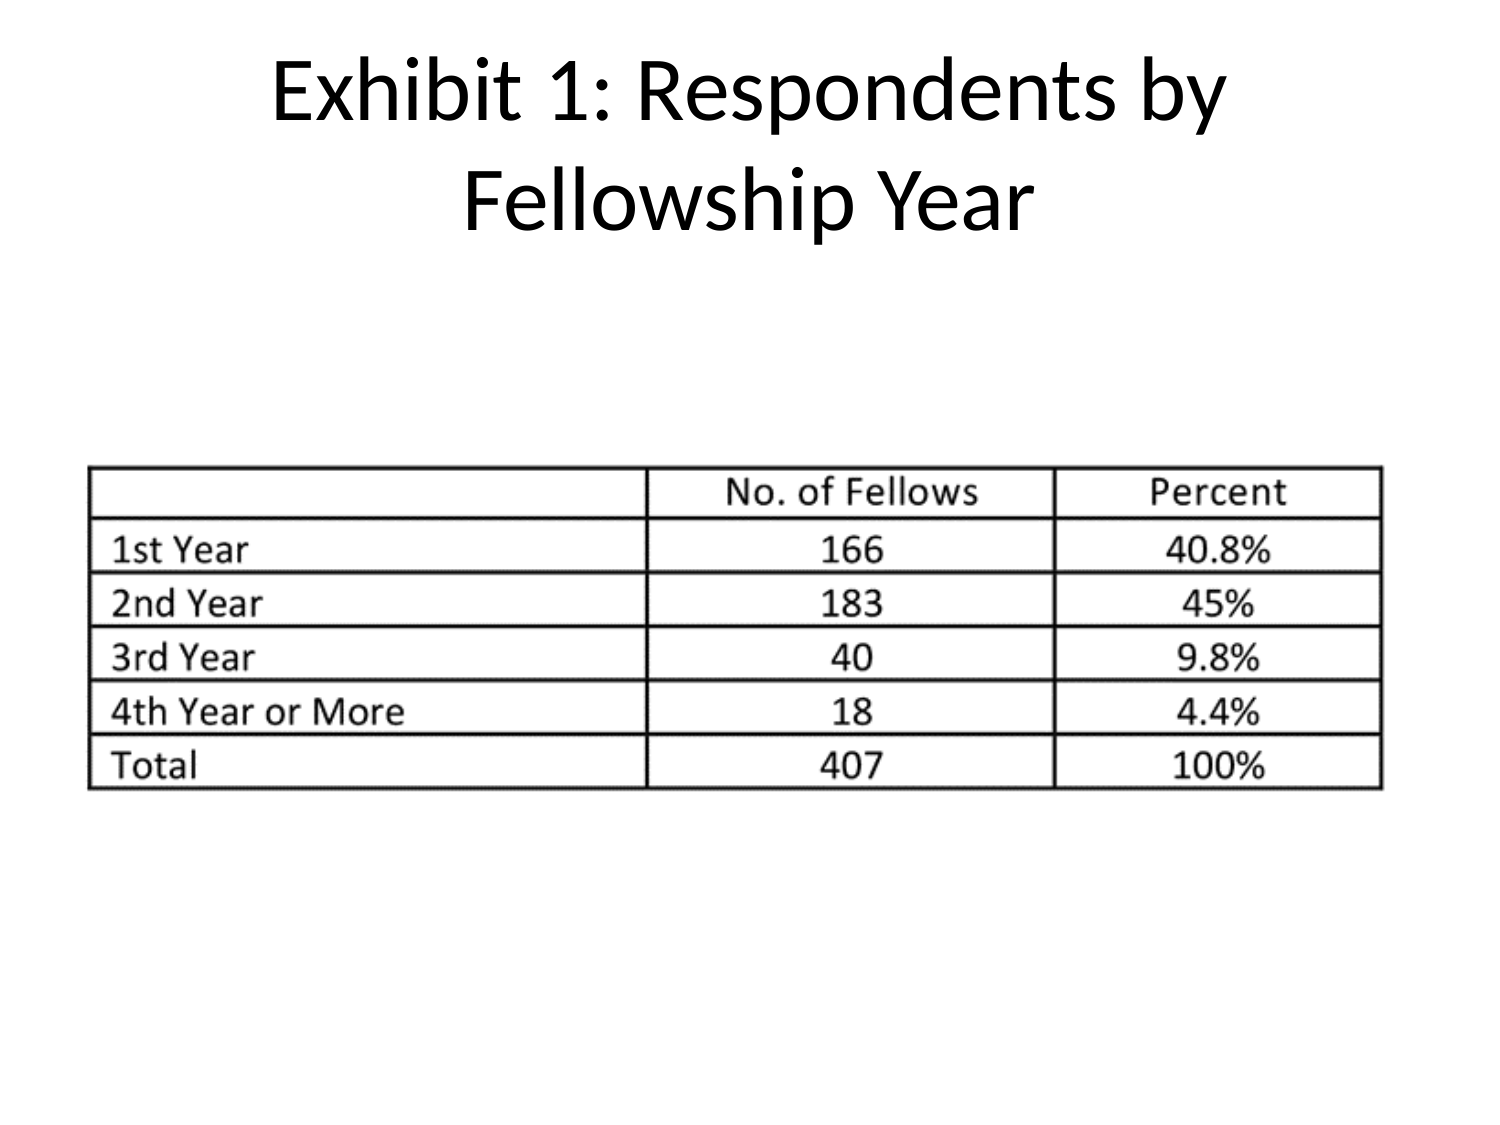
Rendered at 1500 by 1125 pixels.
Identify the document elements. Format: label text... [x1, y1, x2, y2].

title Exhibit 1: Respondents by Fellowship Year [75, 45, 1425, 233]
picture [74, 449, 1426, 817]
